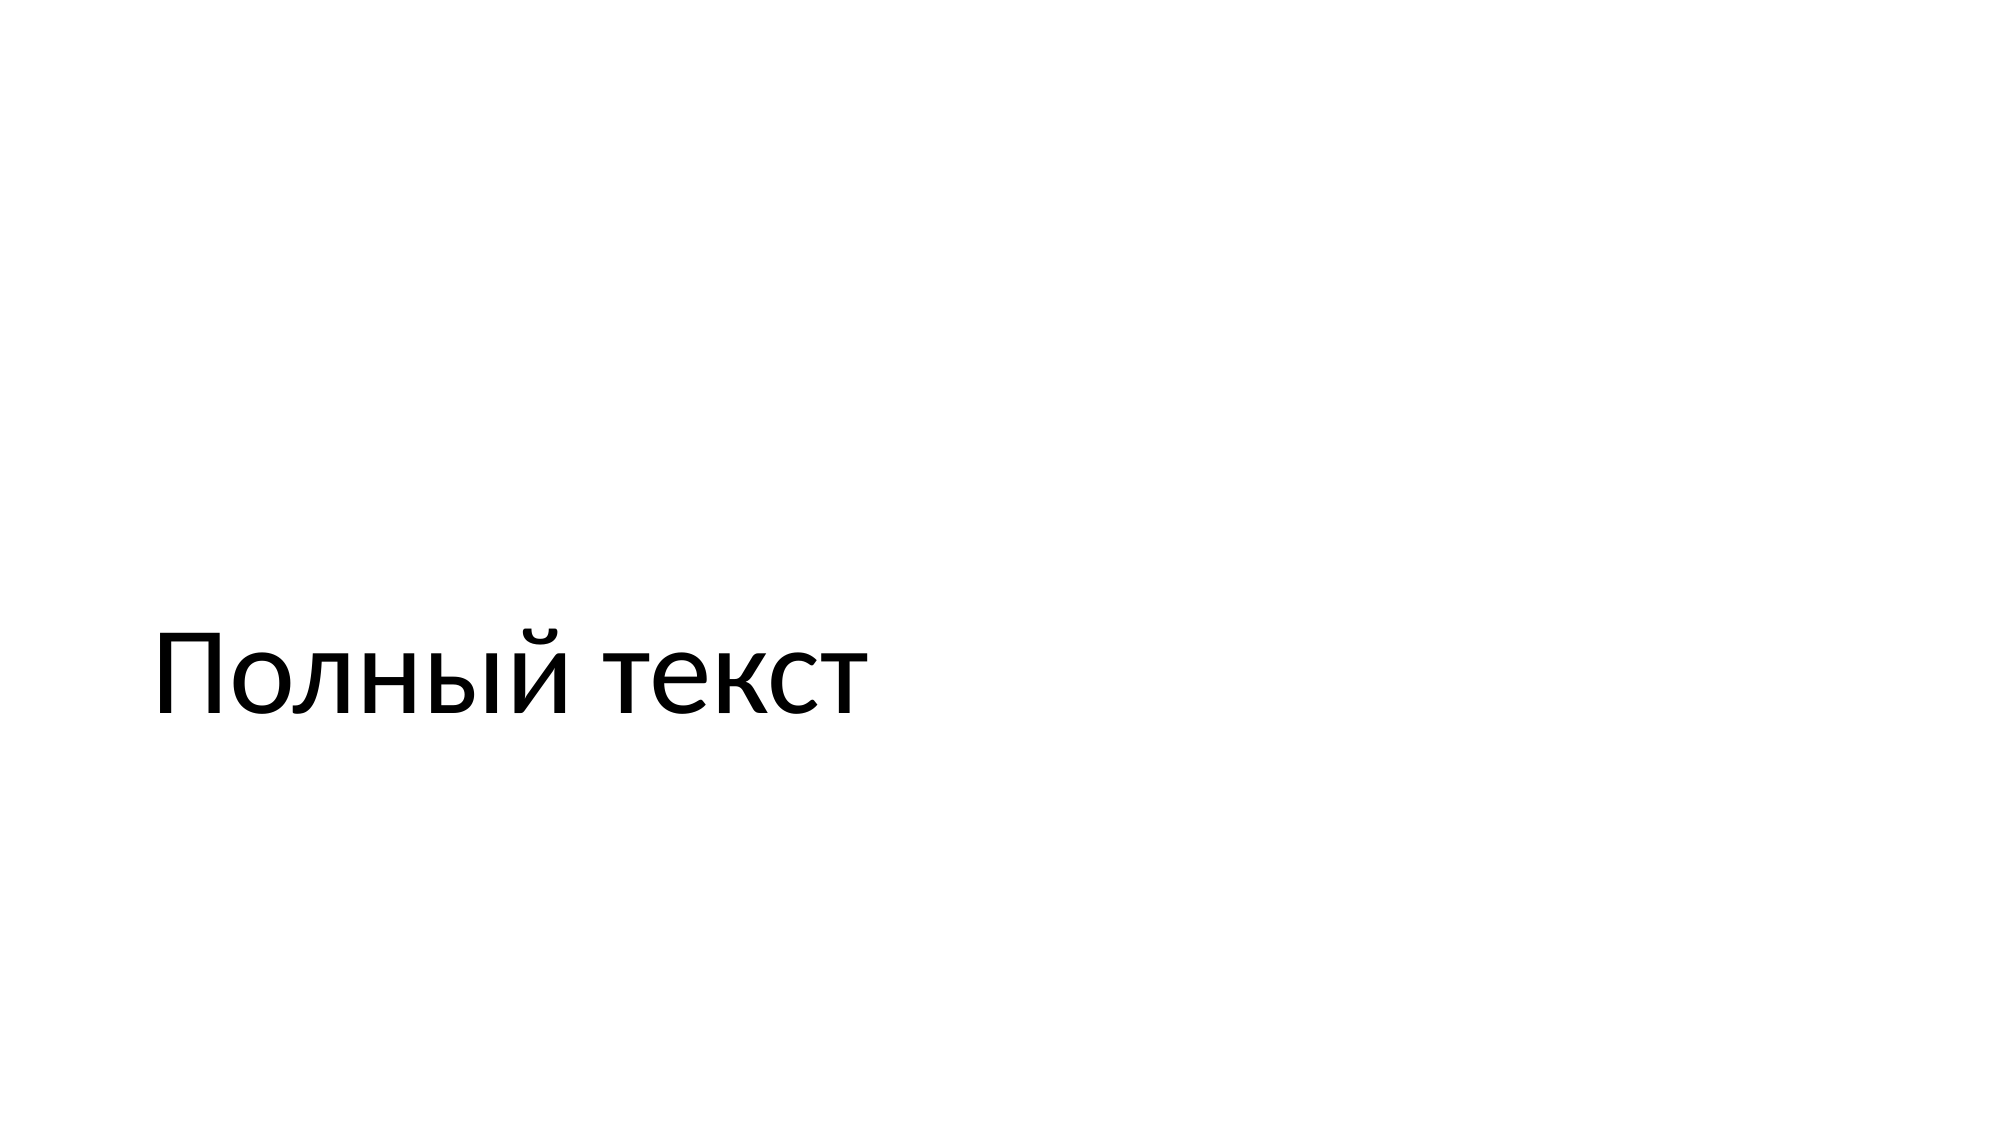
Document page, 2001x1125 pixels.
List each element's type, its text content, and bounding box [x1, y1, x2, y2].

title Полный текст [136, 280, 1862, 749]
